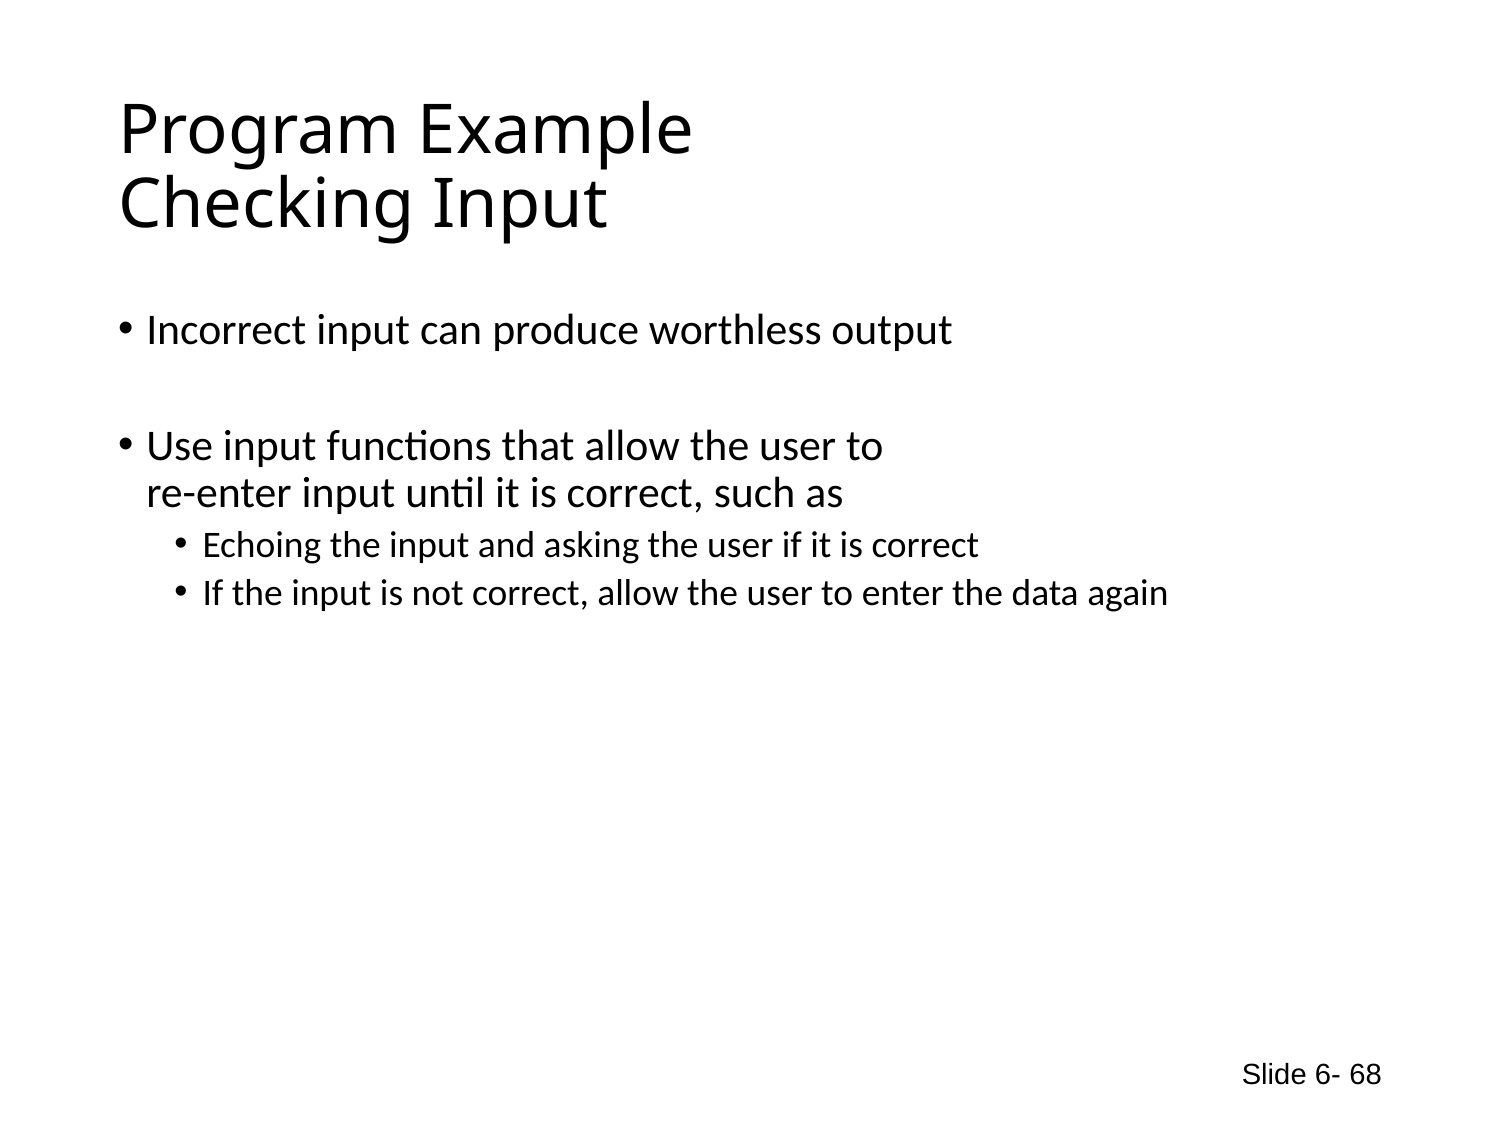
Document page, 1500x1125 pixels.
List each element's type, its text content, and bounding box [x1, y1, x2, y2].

list Incorrect input can produce worthless output Use input functions that allow the user to re-enter input until it is correct, such as Echoing the input and asking the user if it is correct If the input is not correct, allow the user to enter the data again [103, 299, 1397, 675]
slide_number Slide 6- 68 [1059, 1042, 1397, 1103]
title Program Example Checking Input [103, 59, 1397, 278]
